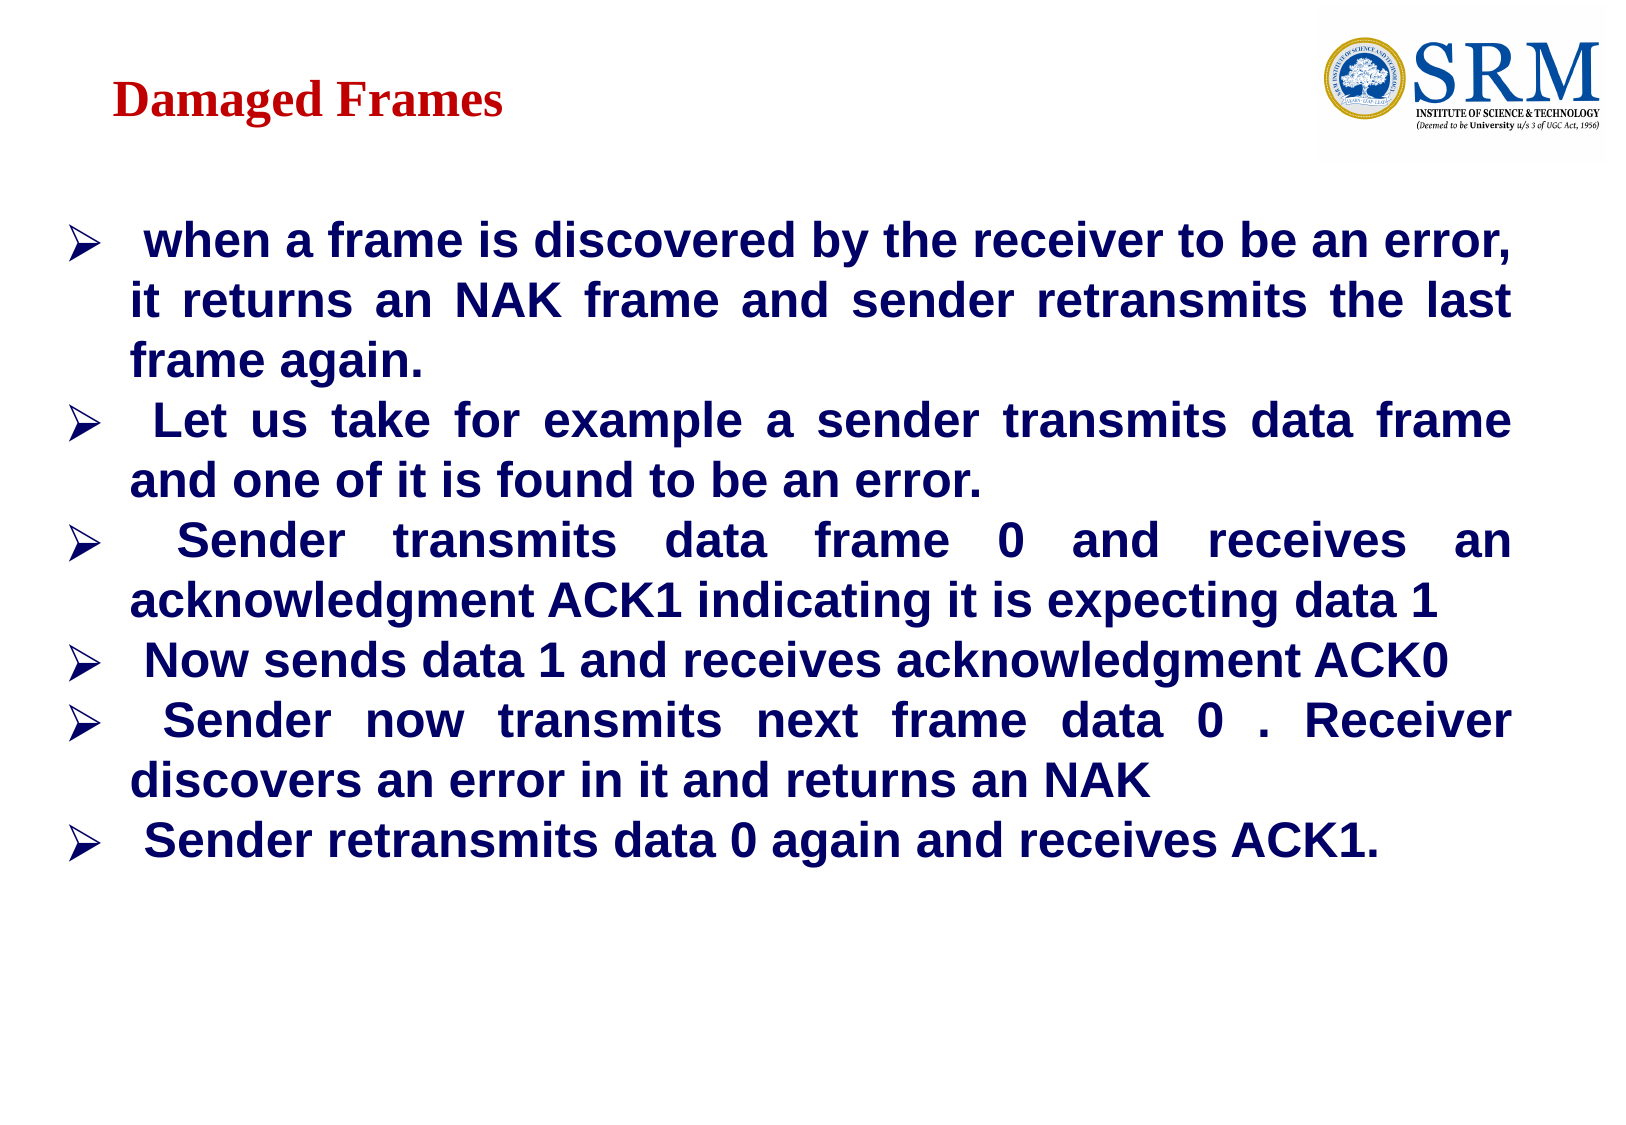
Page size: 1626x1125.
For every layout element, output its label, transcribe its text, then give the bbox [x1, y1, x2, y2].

picture [1318, 4, 1606, 164]
title Damaged Frames [112, 37, 538, 163]
list when a frame is discovered by the receiver to be an error, it returns an NAK frame and sender retransmits the last frame again. Let us take for example a sender transmits data frame and one of it is found to be an error. Sender transmits data frame 0 and receives an acknowledgment ACK1 indicating it is expecting data 1 Now sends data 1 and receives acknowledgment ACK0 Sender now transmits next frame data 0 . Receiver discovers an error in it and returns an NAK Sender retransmits data 0 again and receives ACK1. [51, 200, 1528, 1058]
